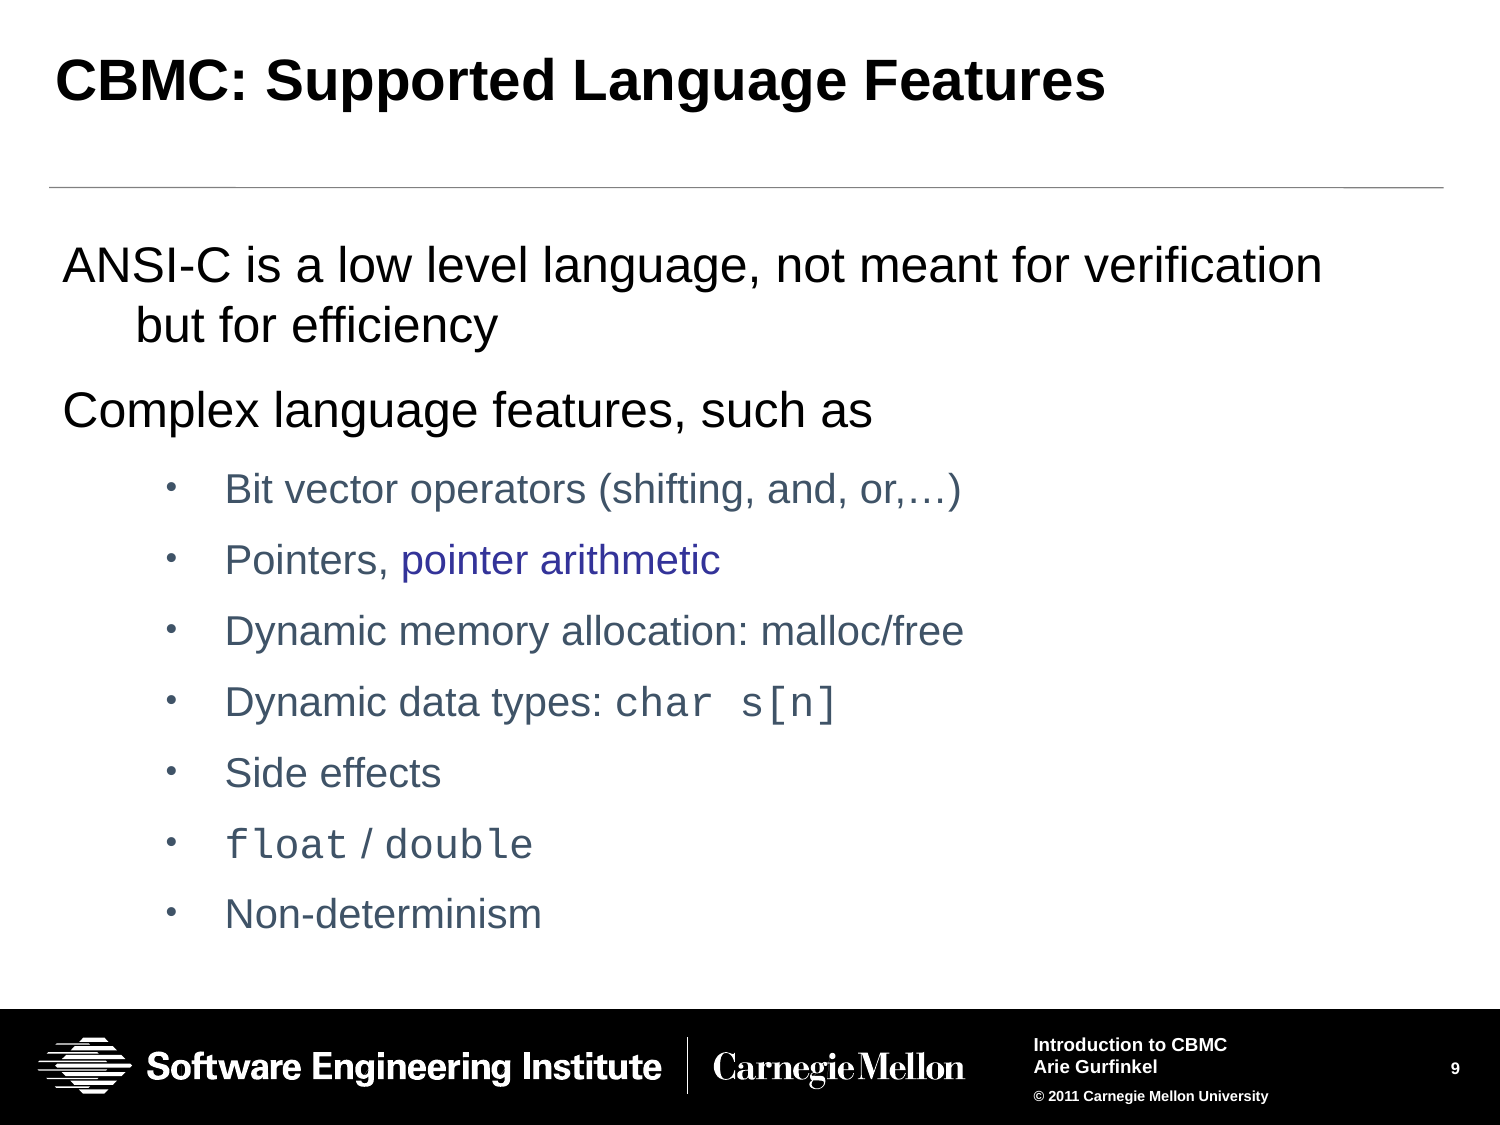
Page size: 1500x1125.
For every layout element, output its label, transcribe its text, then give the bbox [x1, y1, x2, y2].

title CBMC: Supported Language Features [55, 49, 1374, 143]
text_box ANSI-C is a low level language, not meant for verification but for efficiency Complex language features, such as Bit vector operators (shifting, and, or,…) Pointers, pointer arithmetic Dynamic memory allocation: malloc/free Dynamic data types: char s[n] Side effects float / double Non-determinism [47, 224, 1411, 1059]
